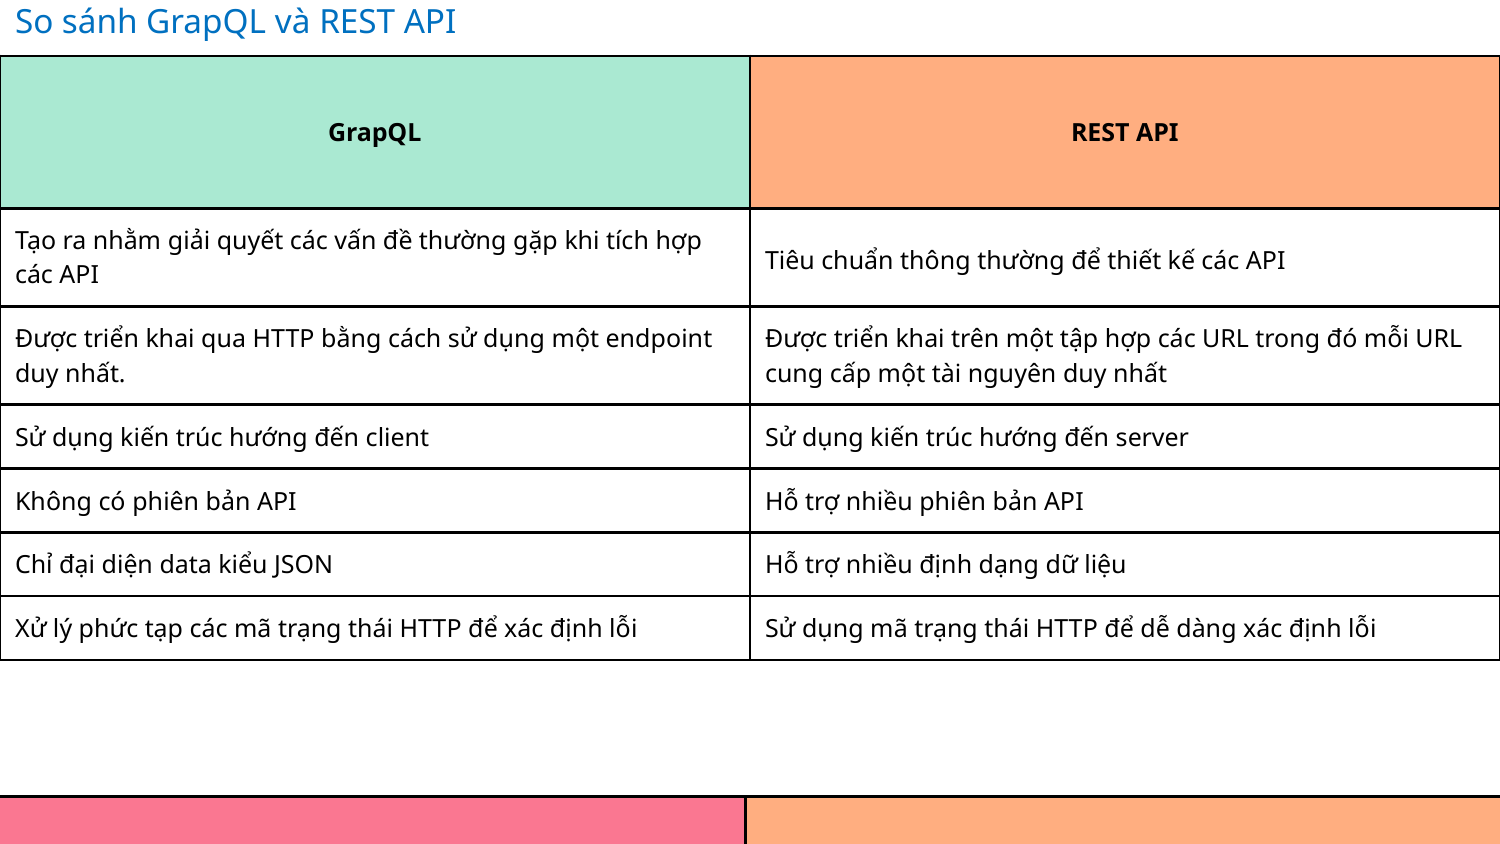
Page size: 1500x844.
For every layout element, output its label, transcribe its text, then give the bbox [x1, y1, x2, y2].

text_box So sánh GrapQL và REST API [0, 0, 704, 43]
table_cell Tạo ra nhằm giải quyết các vấn đề thường gặp khi tích hợp các API [1, 210, 749, 305]
table_cell Được triển khai qua HTTP bằng cách sử dụng một endpoint duy nhất. [1, 308, 749, 403]
table_header GrapQL [1, 57, 749, 207]
table_cell Không có phiên bản API [1, 470, 749, 531]
table_cell Sử dụng kiến trúc hướng đến server [751, 406, 1499, 467]
table_cell Tiêu chuẩn thông thường để thiết kế các API [751, 210, 1499, 305]
table_cell Được triển khai trên một tập hợp các URL trong đó mỗi URL cung cấp một tài nguyên duy nhất [751, 308, 1499, 403]
table_cell Sử dụng mã trạng thái HTTP để dễ dàng xác định lỗi [751, 597, 1499, 659]
table_cell Hỗ trợ nhiều phiên bản API [751, 470, 1499, 531]
table_cell Hỗ trợ nhiều định dạng dữ liệu [751, 534, 1499, 595]
table_cell Chỉ đại diện data kiểu JSON [1, 534, 749, 595]
table_cell Sử dụng kiến trúc hướng đến client [1, 406, 749, 467]
table_cell Xử lý phức tạp các mã trạng thái HTTP để xác định lỗi [1, 597, 749, 659]
table_header REST API [751, 57, 1499, 207]
